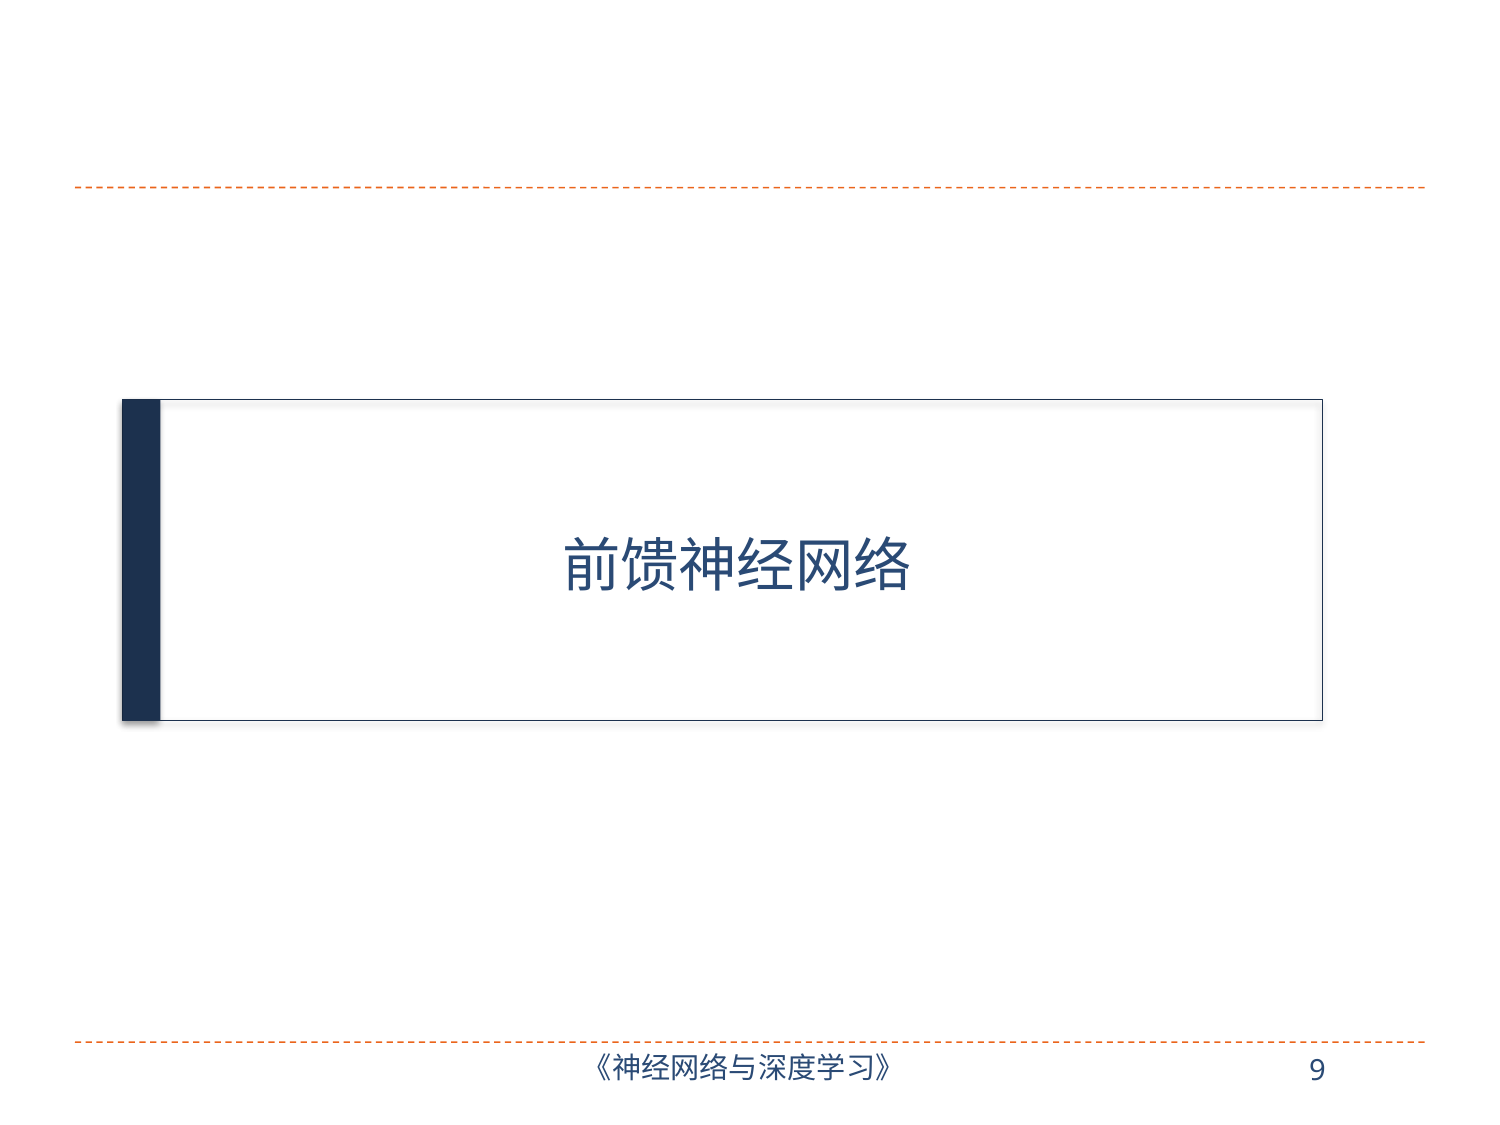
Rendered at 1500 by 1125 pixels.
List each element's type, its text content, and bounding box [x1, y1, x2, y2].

title 前馈神经网络 [174, 439, 1300, 688]
